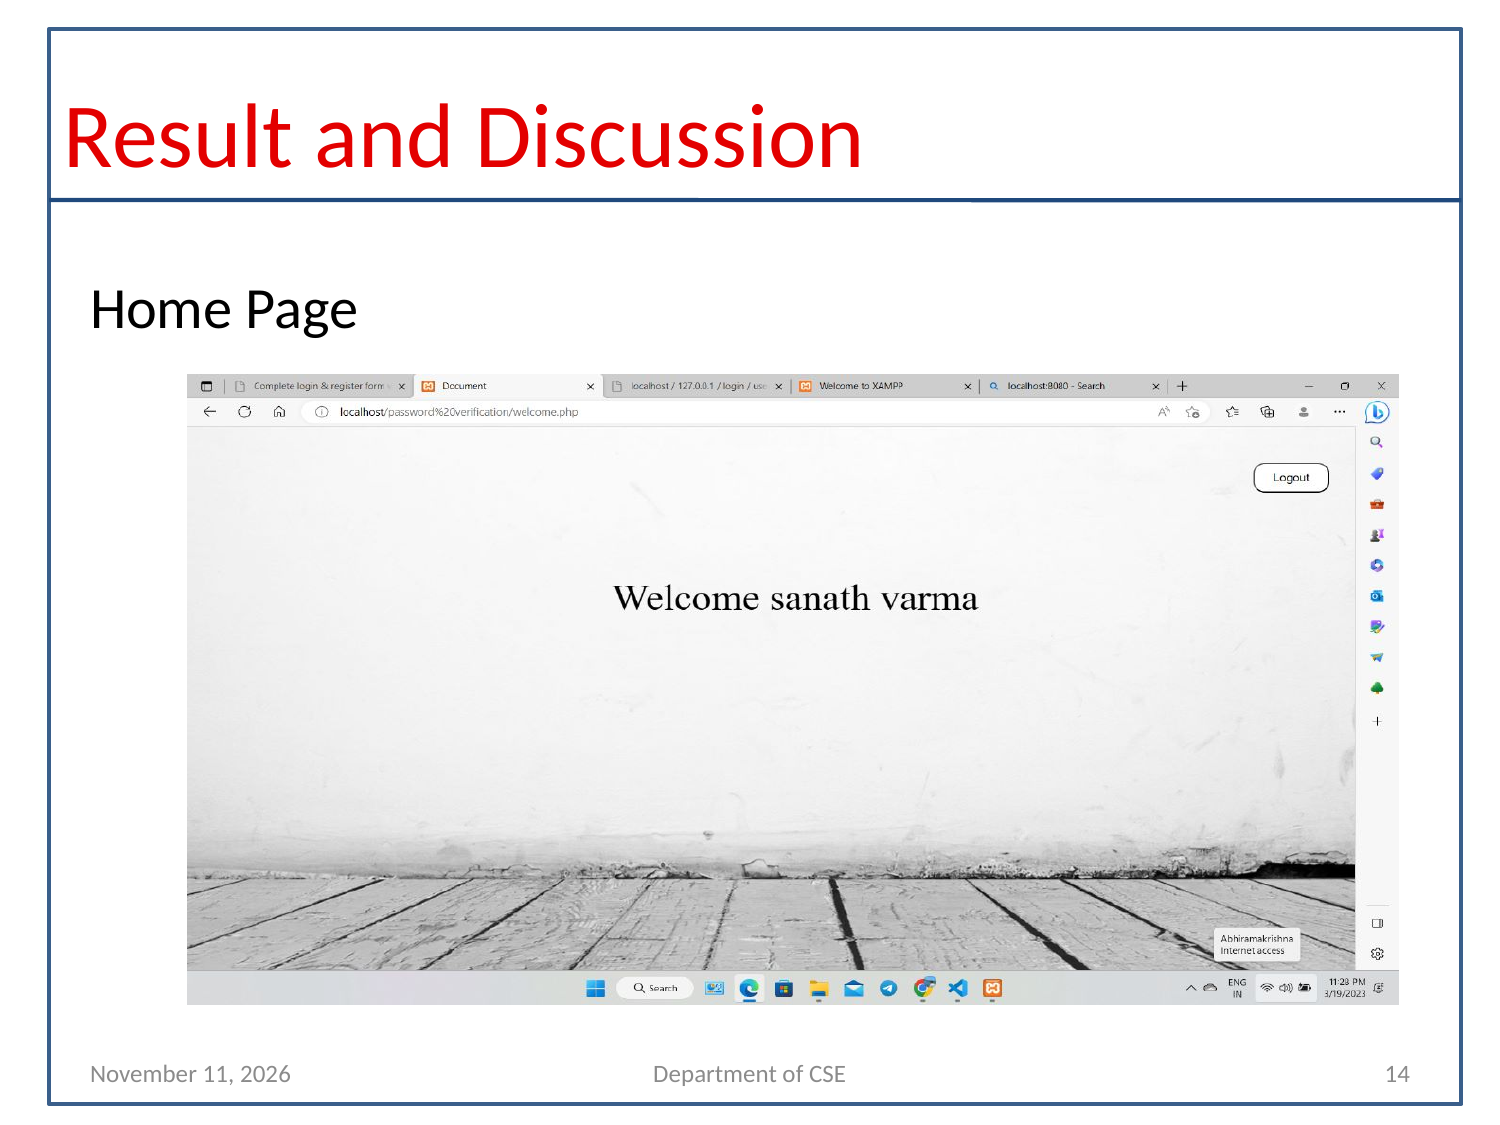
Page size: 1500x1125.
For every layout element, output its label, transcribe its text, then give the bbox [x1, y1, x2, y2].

slide_number 14 [1074, 1042, 1425, 1103]
footer Department of CSE [512, 1042, 988, 1103]
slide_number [75, 1042, 425, 1103]
list Home Page [75, 262, 738, 1005]
title Result and Discussion [49, 37, 1399, 225]
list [187, 374, 1400, 1006]
